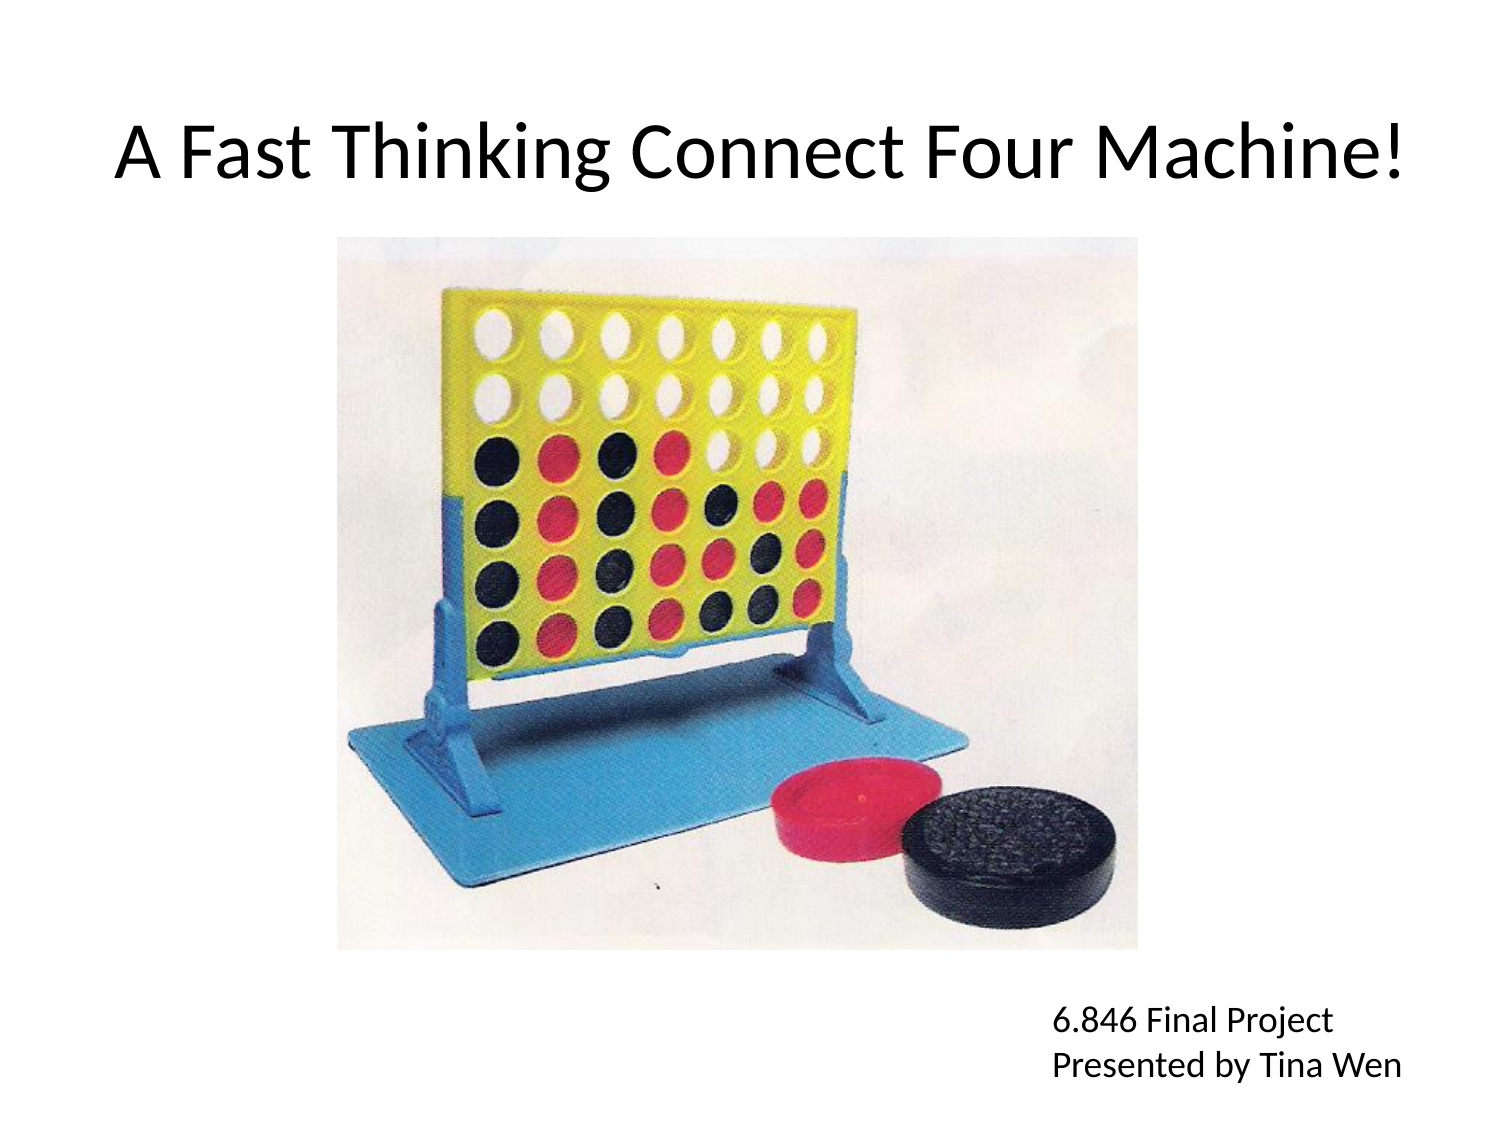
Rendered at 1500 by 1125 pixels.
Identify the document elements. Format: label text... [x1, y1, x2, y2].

text_box 6.846 Final Project Presented by Tina Wen [1037, 987, 1475, 1093]
title A Fast Thinking Connect Four Machine! [50, 50, 1475, 243]
picture [337, 237, 1138, 950]
